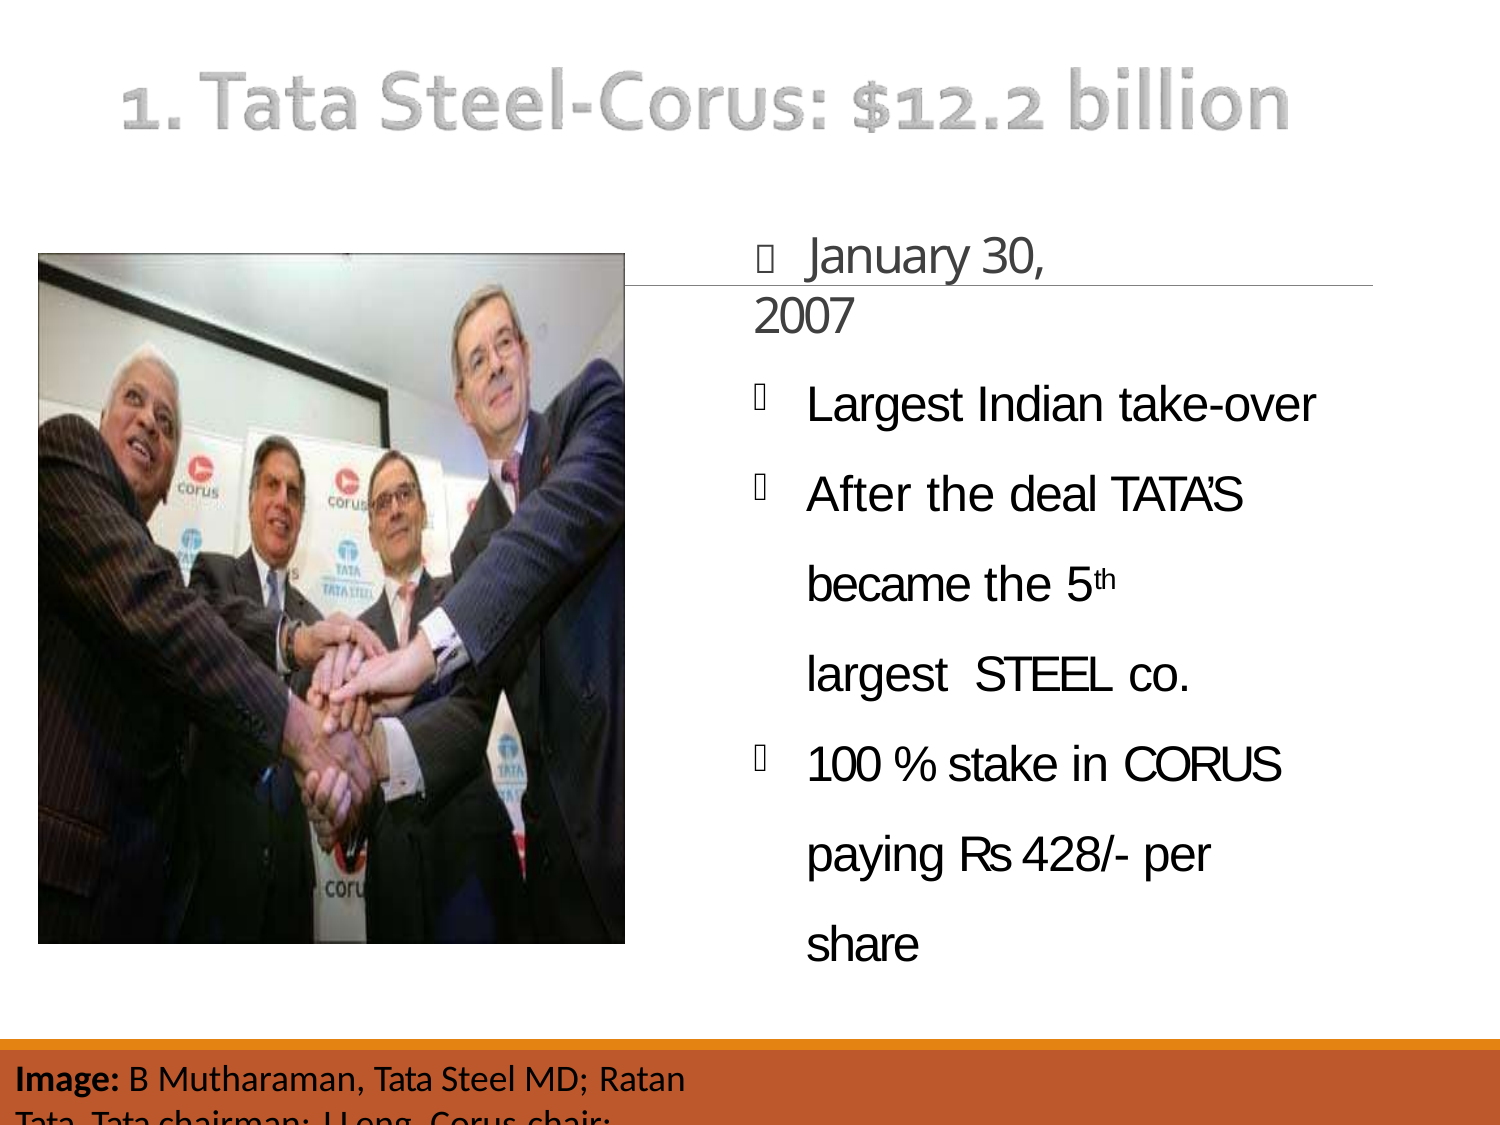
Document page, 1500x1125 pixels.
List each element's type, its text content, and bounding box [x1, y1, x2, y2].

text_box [0, 0, 1500, 945]
text_box Largest Indian take-over After the deal TATA’S became the 5th largest STEEL co. 100 % stake in CORUS paying Rs 428/- per share Image: B Mutharaman, Tata Steel MD; Ratan Tata, Tata chairman; J Leng, Corus chair; and P Varin, Corus CEO. [10, 951, 1331, 1125]
